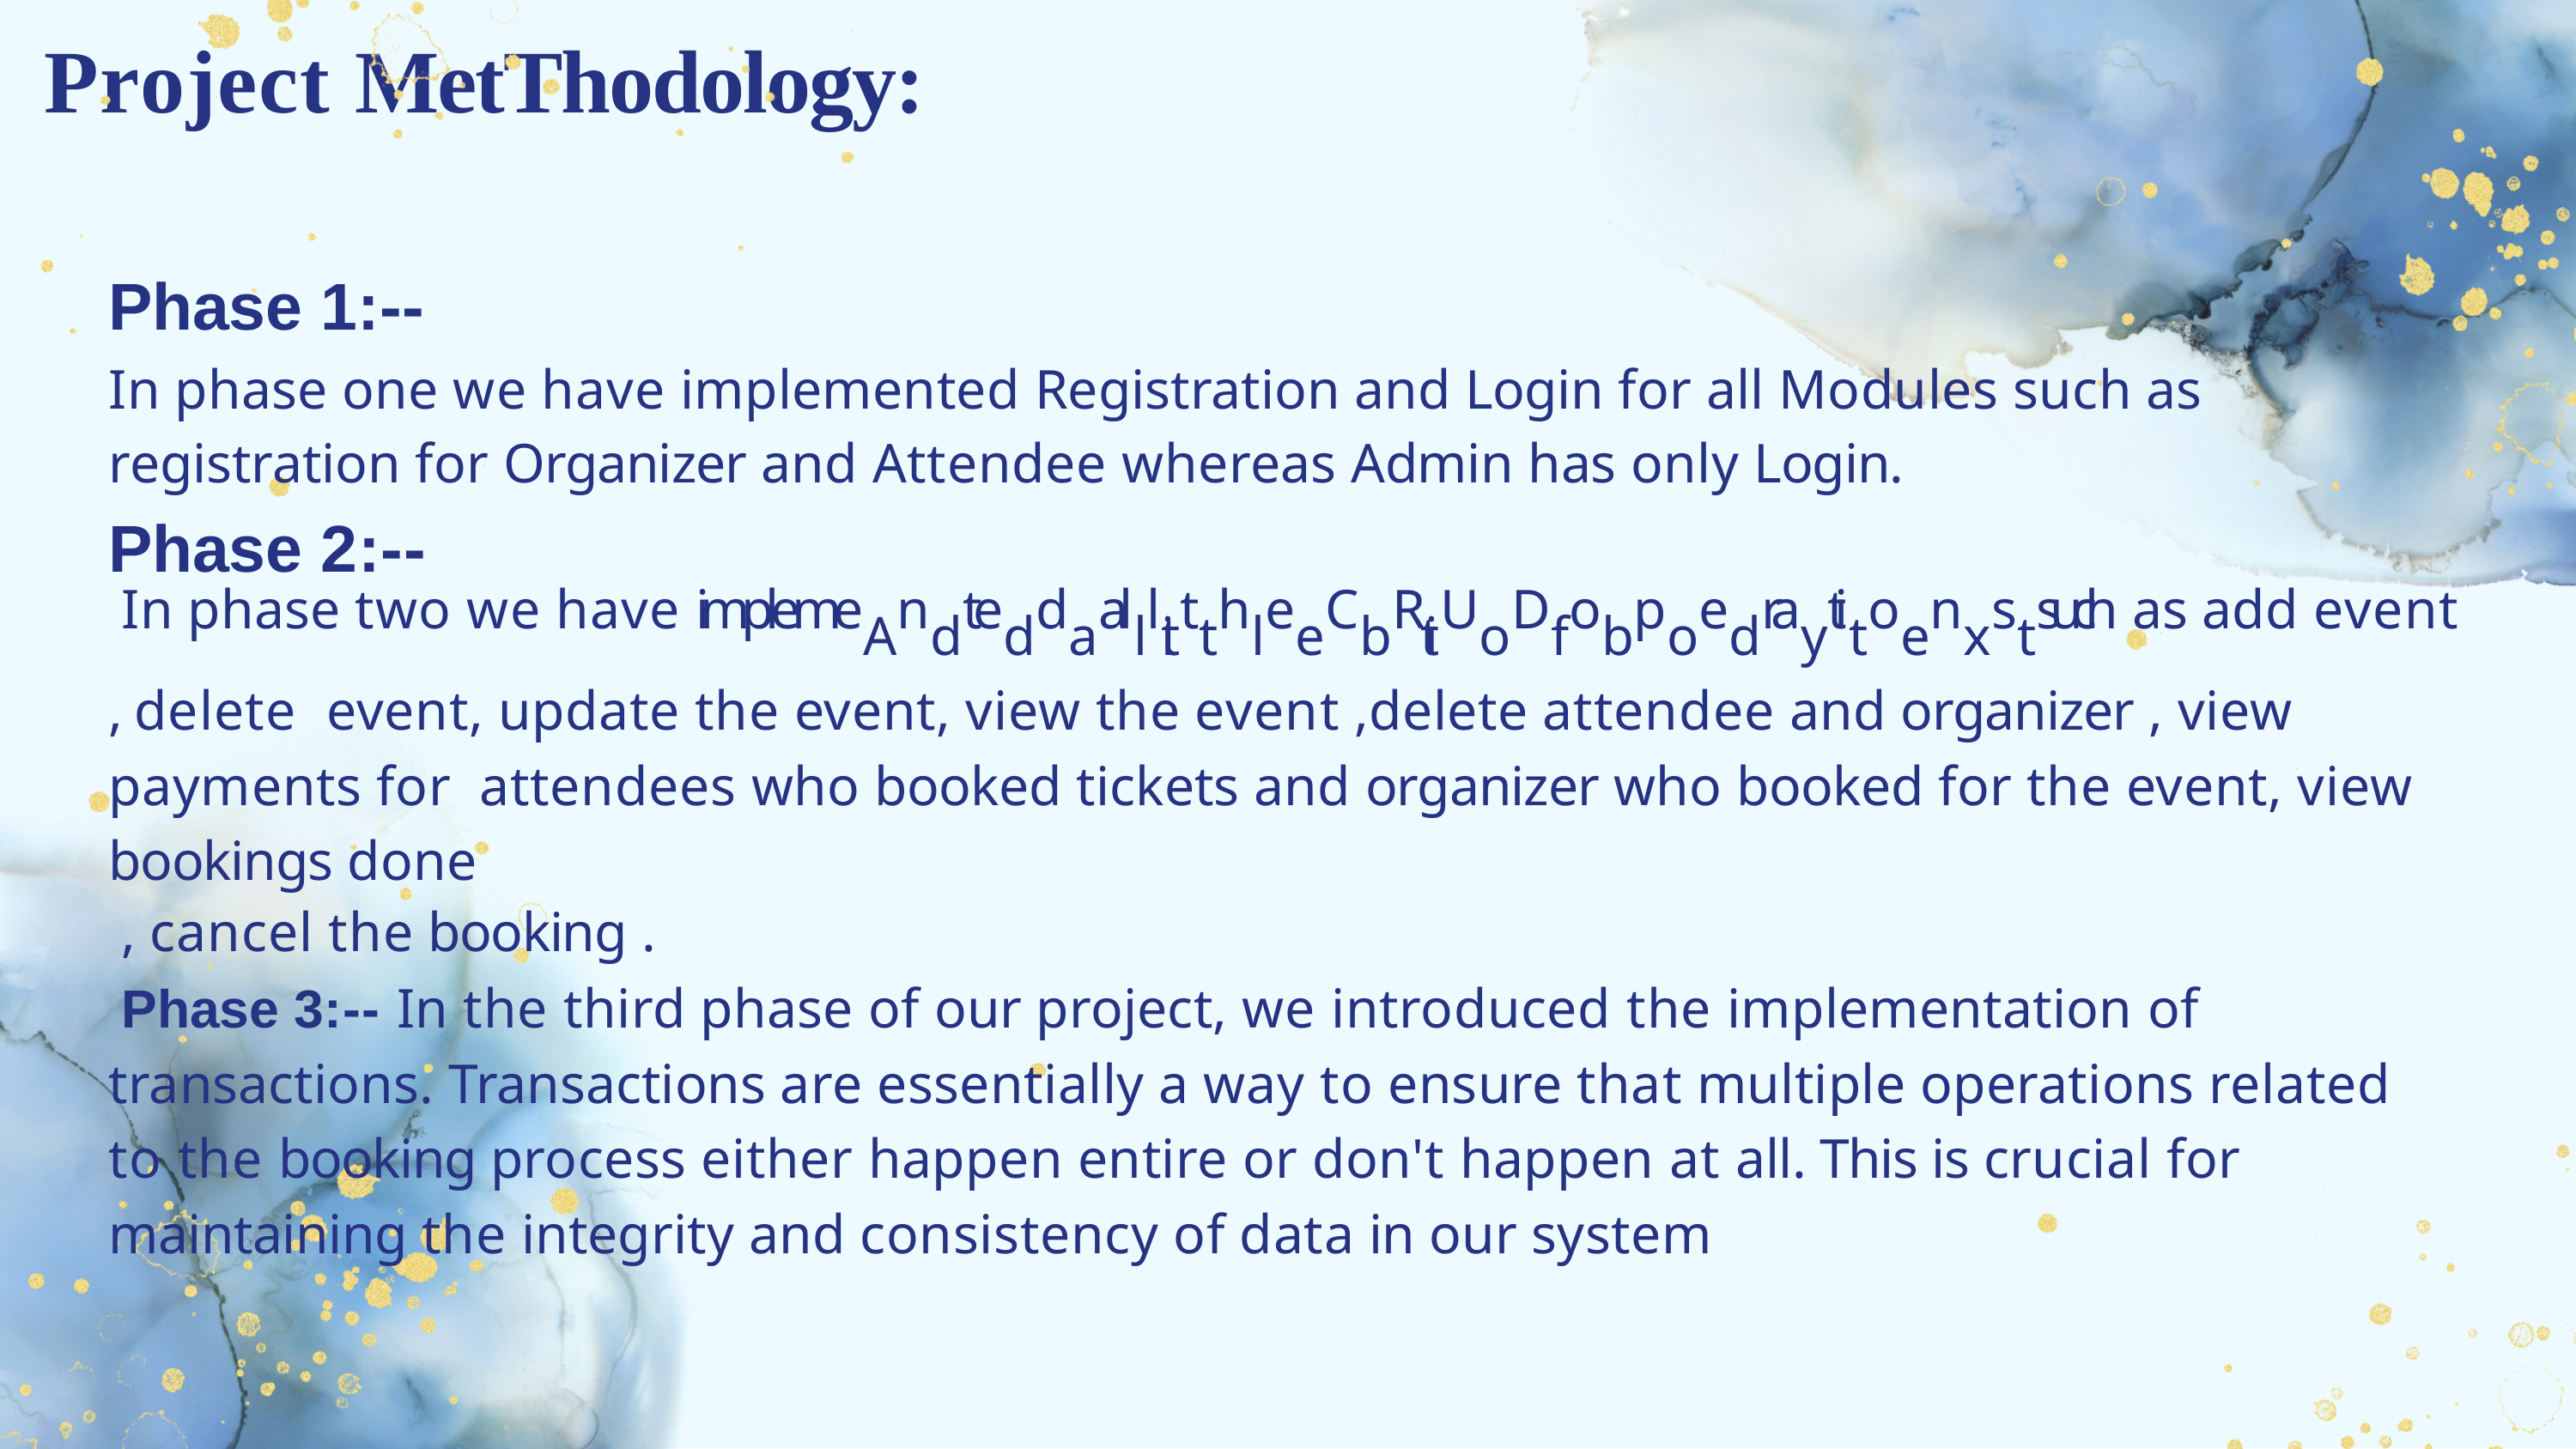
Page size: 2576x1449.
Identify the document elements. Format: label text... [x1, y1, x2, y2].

picture [0, 0, 1013, 669]
text_box Phase 1:-- In phase one we have implemented Registration and Login for all Modules such as registration for Organizer and Attendee whereas Admin has only Login. Phase 2:-- In phase two we have implemeAndteddaalllittthlee CbRitUoDfobpoedraytitoenxstsuch as add event , delete event, update the event, view the event ,delete attendee and organizer , view payments for attendees who booked tickets and organizer who booked for the event, view bookings done , cancel the booking . Phase 3:-- In the third phase of our project, we introduced the implementation of transactions. Transactions are essentially a way to ensure that multiple operations related to the booking process either happen entire or don't happen at all. This is crucial for maintaining the integrity and consistency of data in our system [103, 246, 2465, 1264]
picture [1425, 0, 2576, 1449]
picture [0, 682, 1060, 1449]
